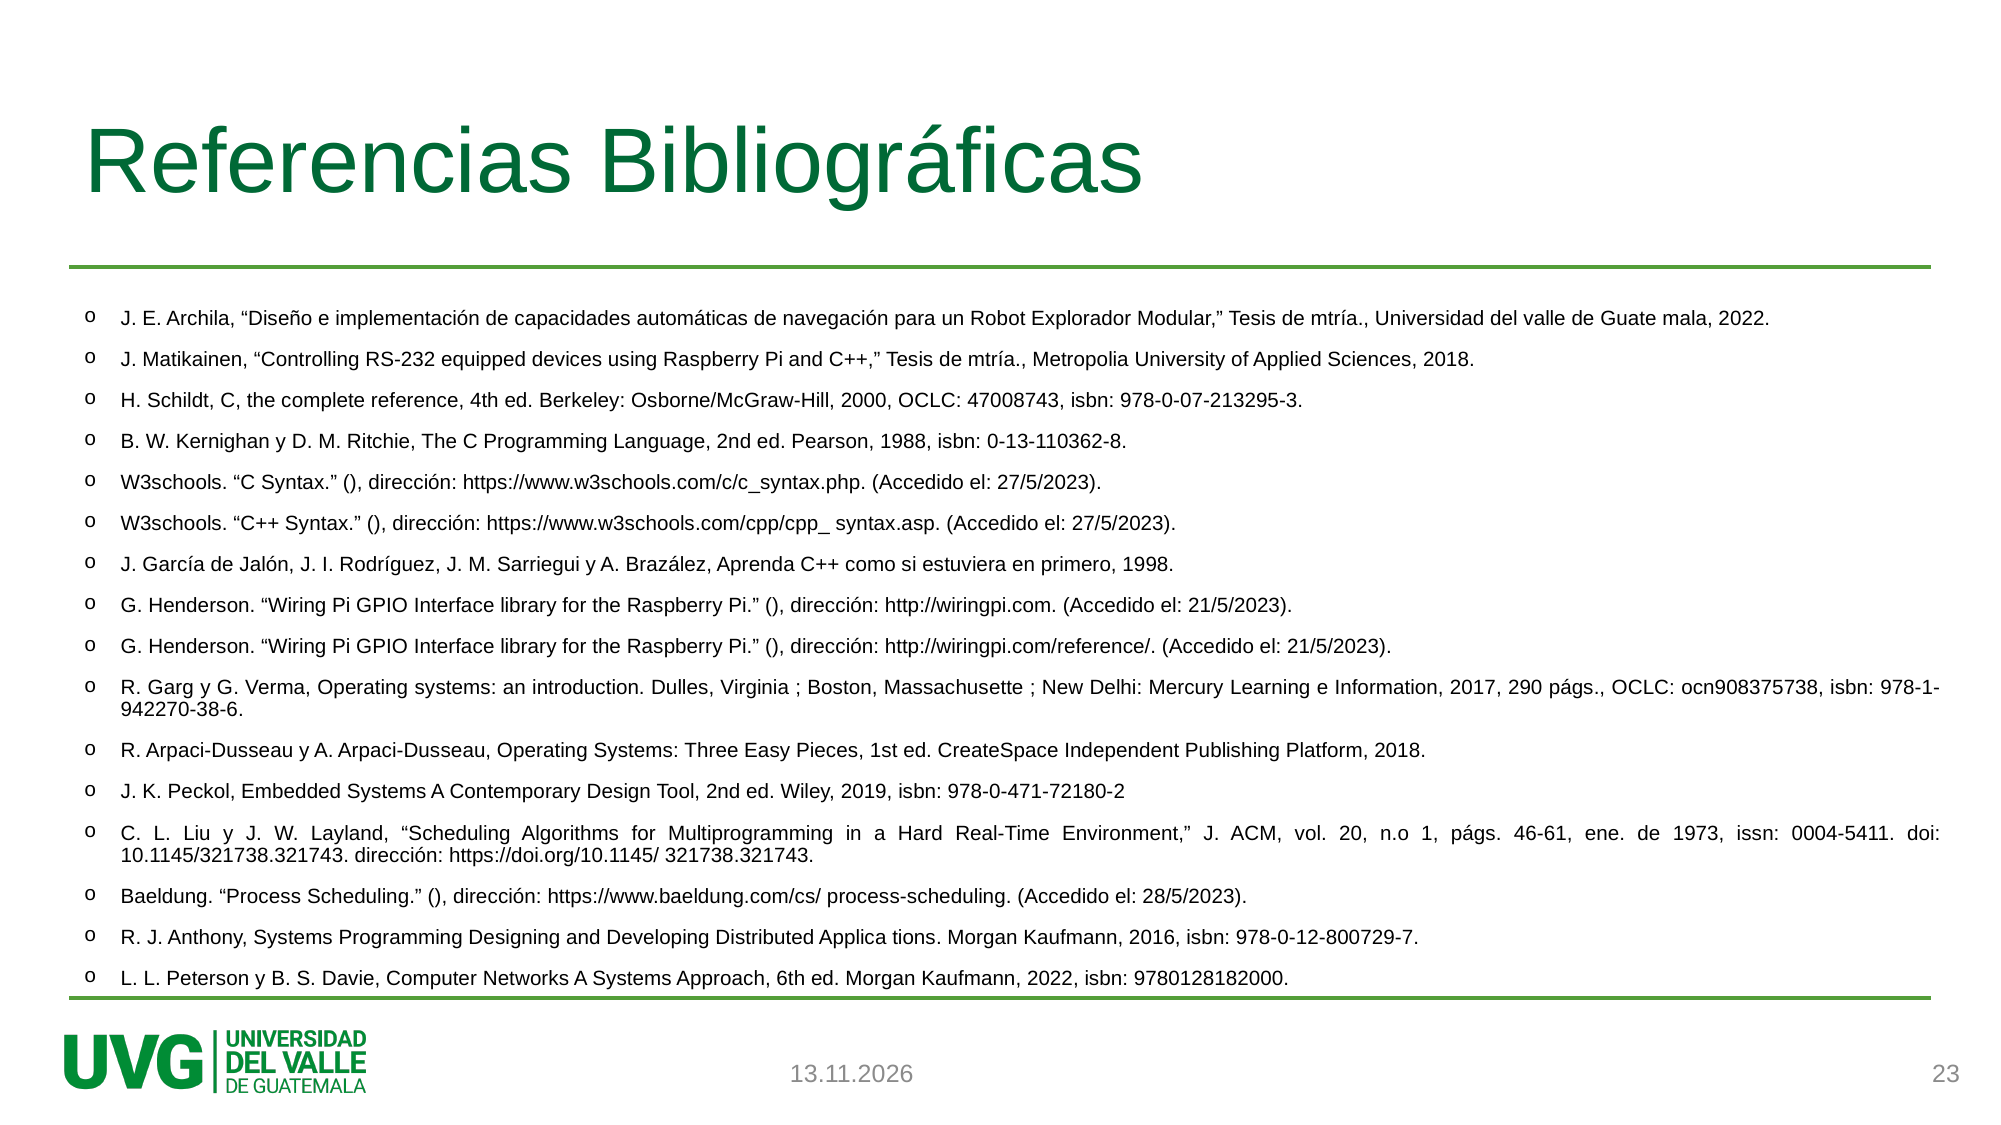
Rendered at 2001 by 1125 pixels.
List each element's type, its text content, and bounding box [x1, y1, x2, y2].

list J. E. Archila, “Diseño e implementación de capacidades automáticas de navegación para un Robot Explorador Modular,” Tesis de mtría., Universidad del valle de Guate mala, 2022. J. Matikainen, “Controlling RS-232 equipped devices using Raspberry Pi and C++,” Tesis de mtría., Metropolia University of Applied Sciences, 2018. H. Schildt, C, the complete reference, 4th ed. Berkeley: Osborne/McGraw-Hill, 2000, OCLC: 47008743, isbn: 978-0-07-213295-3. B. W. Kernighan y D. M. Ritchie, The C Programming Language, 2nd ed. Pearson, 1988, isbn: 0-13-110362-8. W3schools. “C Syntax.” (), dirección: https://www.w3schools.com/c/c_syntax.php. (Accedido el: 27/5/2023). W3schools. “C++ Syntax.” (), dirección: https://www.w3schools.com/cpp/cpp_ syntax.asp. (Accedido el: 27/5/2023). J. García de Jalón, J. I. Rodríguez, J. M. Sarriegui y A. Brazález, Aprenda C++ como si estuviera en primero, 1998. G. Henderson. “Wiring Pi GPIO Interface library for the Raspberry Pi.” (), dirección: http://wiringpi.com. (Accedido el: 21/5/2023). G. Henderson. “Wiring Pi GPIO Interface library for the Raspberry Pi.” (), dirección: http://wiringpi.com/reference/. (Accedido el: 21/5/2023). R. Garg y G. Verma, Operating systems: an introduction. Dulles, Virginia ; Boston, Massachusette ; New Delhi: Mercury Learning e Information, 2017, 290 págs., OCLC: ocn908375738, isbn: 978-1-942270-38-6. R. Arpaci-Dusseau y A. Arpaci-Dusseau, Operating Systems: Three Easy Pieces, 1st ed. CreateSpace Independent Publishing Platform, 2018. J. K. Peckol, Embedded Systems A Contemporary Design Tool, 2nd ed. Wiley, 2019, isbn: 978-0-471-72180-2 C. L. Liu y J. W. Layland, “Scheduling Algorithms for Multiprogramming in a Hard Real-Time Environment,” J. ACM, vol. 20, n.o 1, págs. 46-61, ene. de 1973, issn: 0004-5411. doi: 10.1145/321738.321743. dirección: https://doi.org/10.1145/ 321738.321743. Baeldung. “Process Scheduling.” (), dirección: https://www.baeldung.com/cs/ process-scheduling. (Accedido el: 28/5/2023). R. J. Anthony, Systems Programming Designing and Developing Distributed Applica tions. Morgan Kaufmann, 2016, isbn: 978-0-12-800729-7. L. L. Peterson y B. S. Davie, Computer Networks A Systems Approach, 6th ed. Morgan Kaufmann, 2022, isbn: 9780128182000. [69, 299, 1958, 998]
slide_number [774, 1042, 1225, 1103]
slide_number 23 [1524, 1042, 1975, 1103]
title Referencias Bibliográficas [69, 59, 1931, 266]
